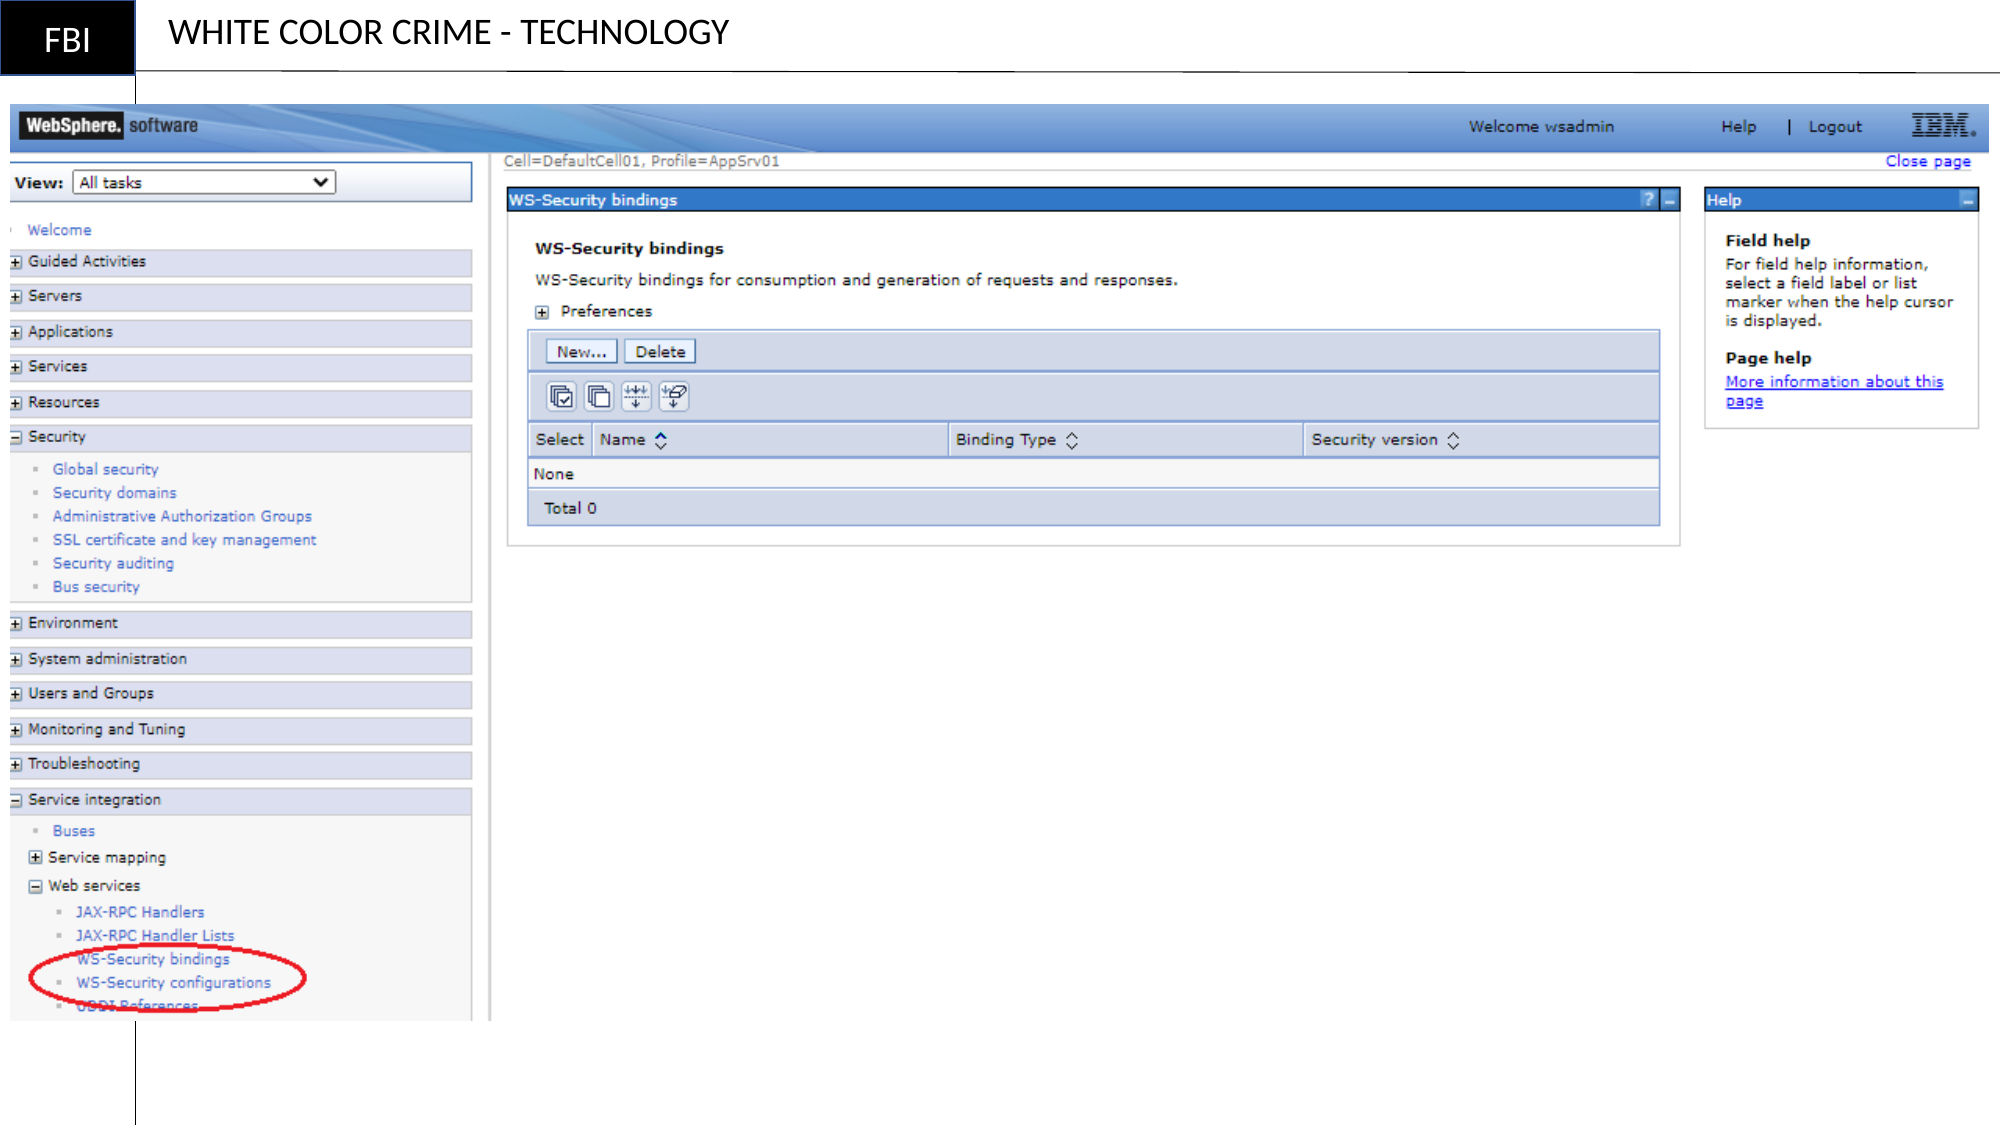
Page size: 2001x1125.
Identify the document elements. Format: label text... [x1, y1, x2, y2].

text_box FBI [0, 0, 135, 76]
picture [10, 104, 1989, 1021]
text_box WHITE COLOR CRIME - TECHNOLOGY [153, 0, 745, 60]
